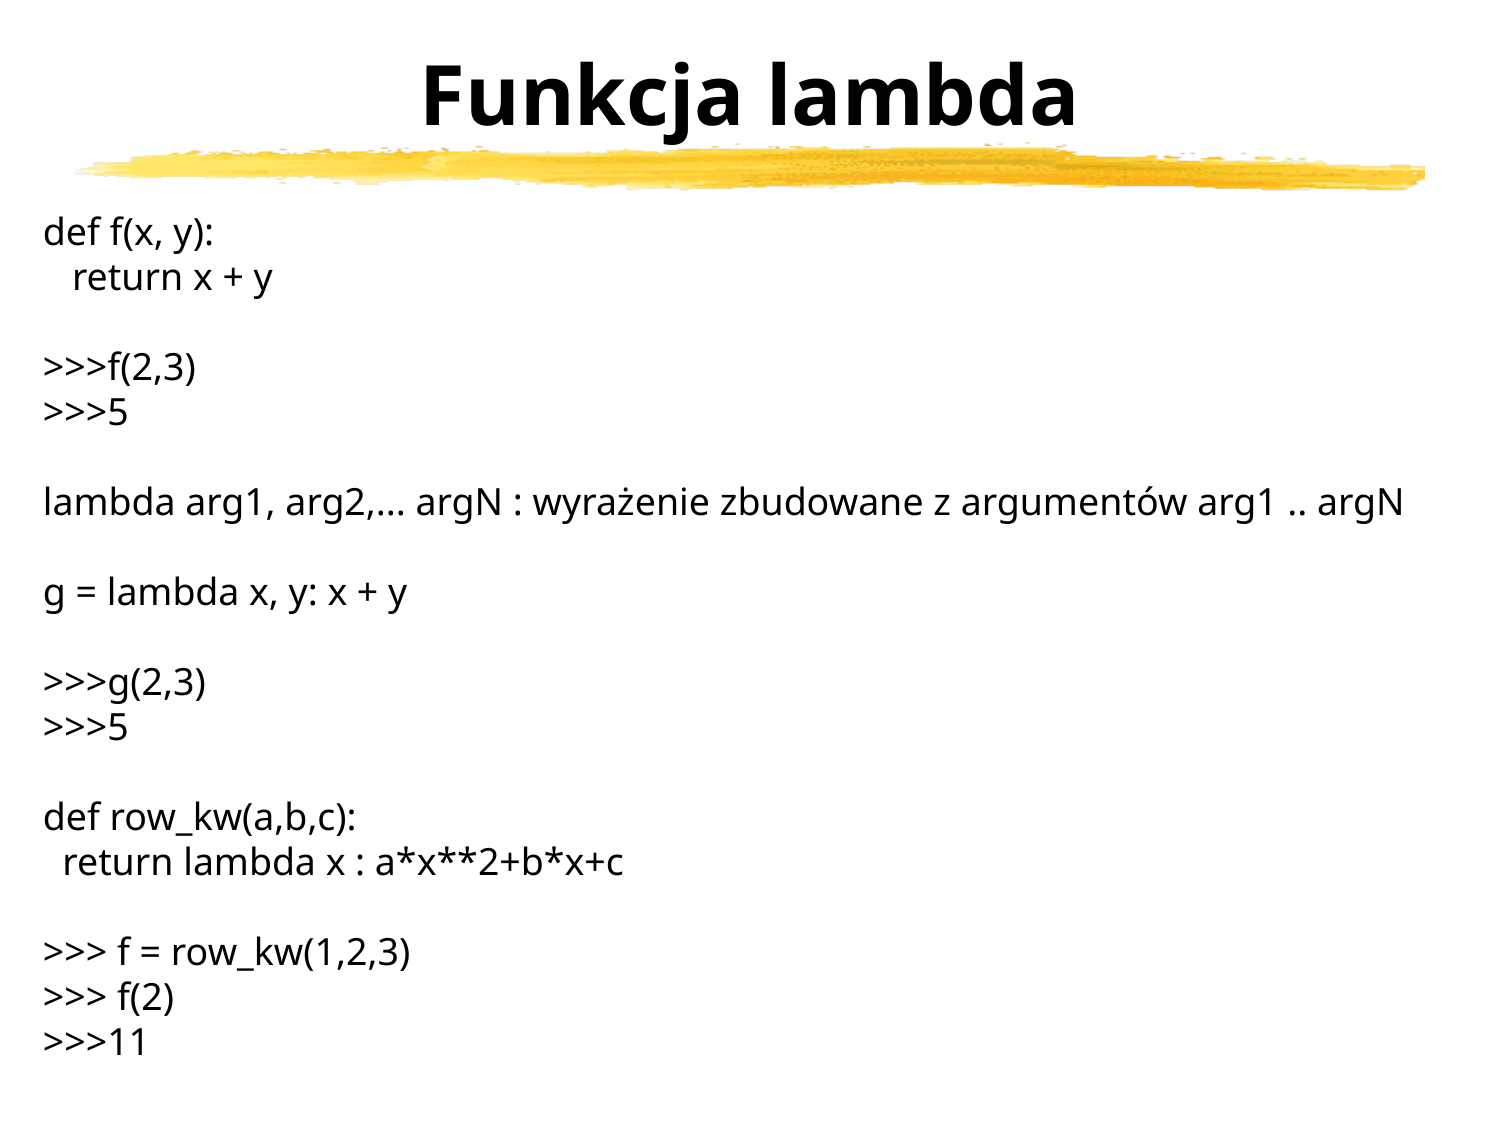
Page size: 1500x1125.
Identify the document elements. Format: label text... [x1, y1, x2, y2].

picture [74, 137, 1426, 201]
text_box def f(x, y): return x + y >>>f(2,3) >>>5 lambda arg1, arg2,... argN : wyrażenie zbudowane z argumentów arg1 .. argN g = lambda x, y: x + y >>>g(2,3) >>>5 def row_kw(a,b,c): return lambda x : a*x**2+b*x+c >>> f = row_kw(1,2,3) >>> f(2) >>>11 [28, 200, 1472, 1071]
text_box Funkcja lambda [0, 24, 1500, 150]
